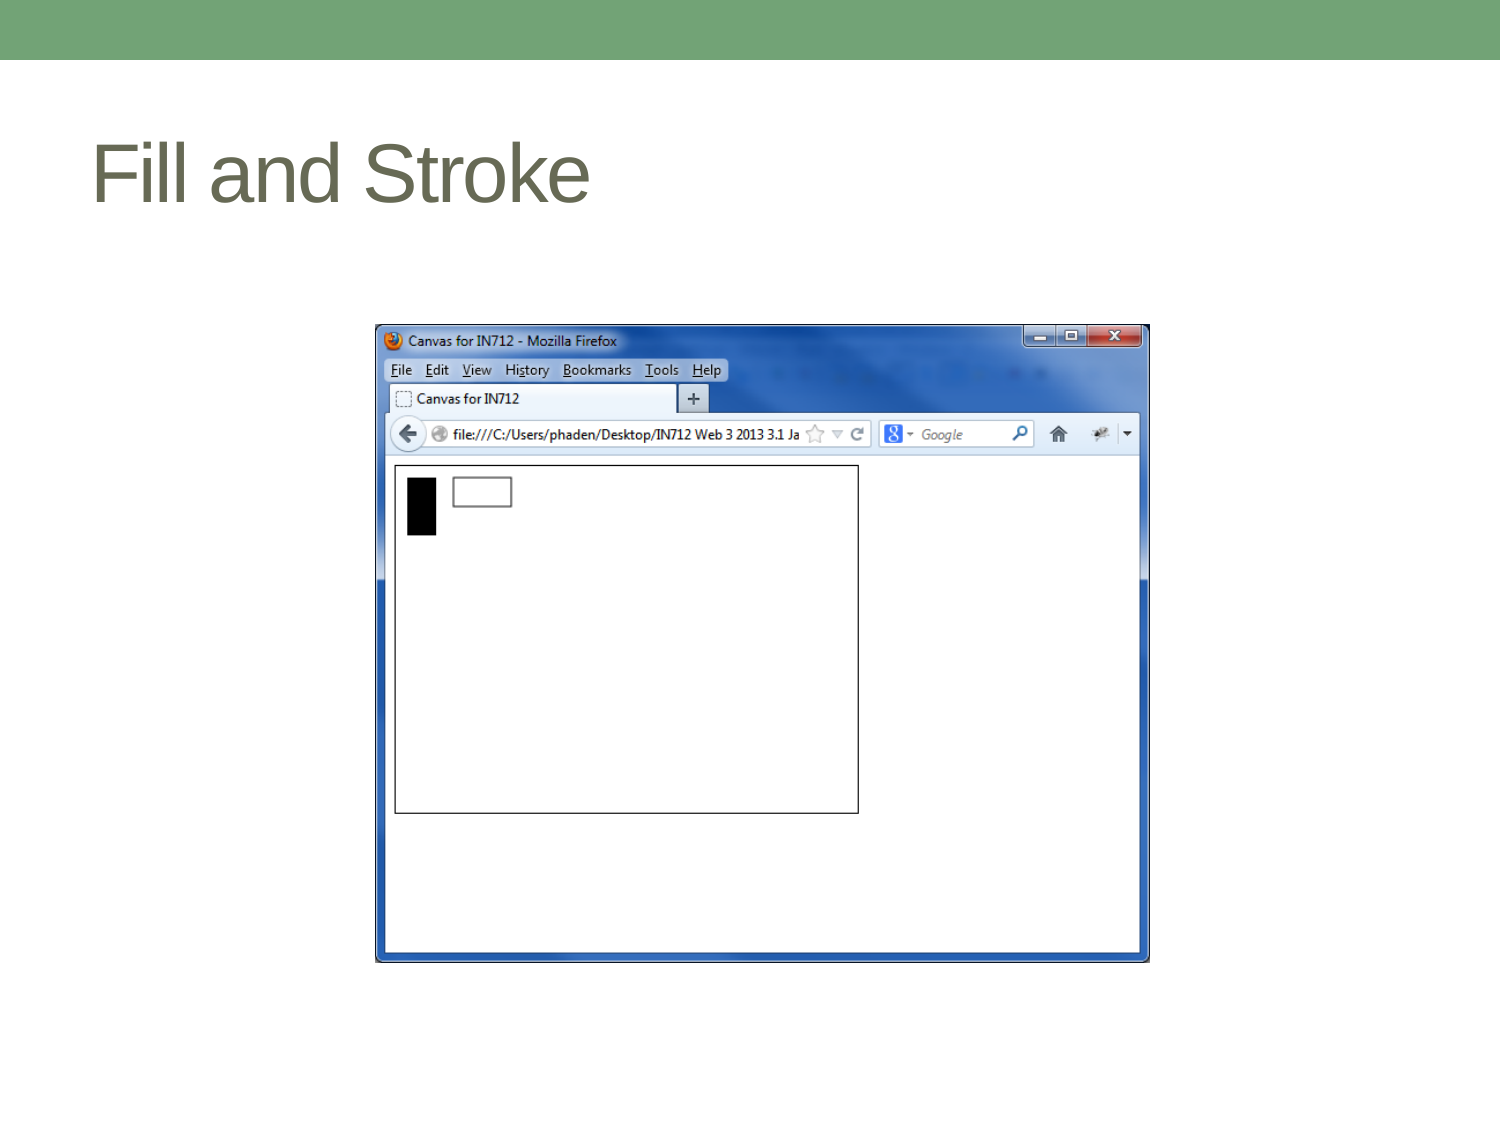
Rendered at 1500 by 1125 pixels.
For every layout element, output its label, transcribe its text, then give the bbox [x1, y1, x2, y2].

picture [375, 324, 1151, 964]
title Fill and Stroke [75, 87, 1425, 250]
